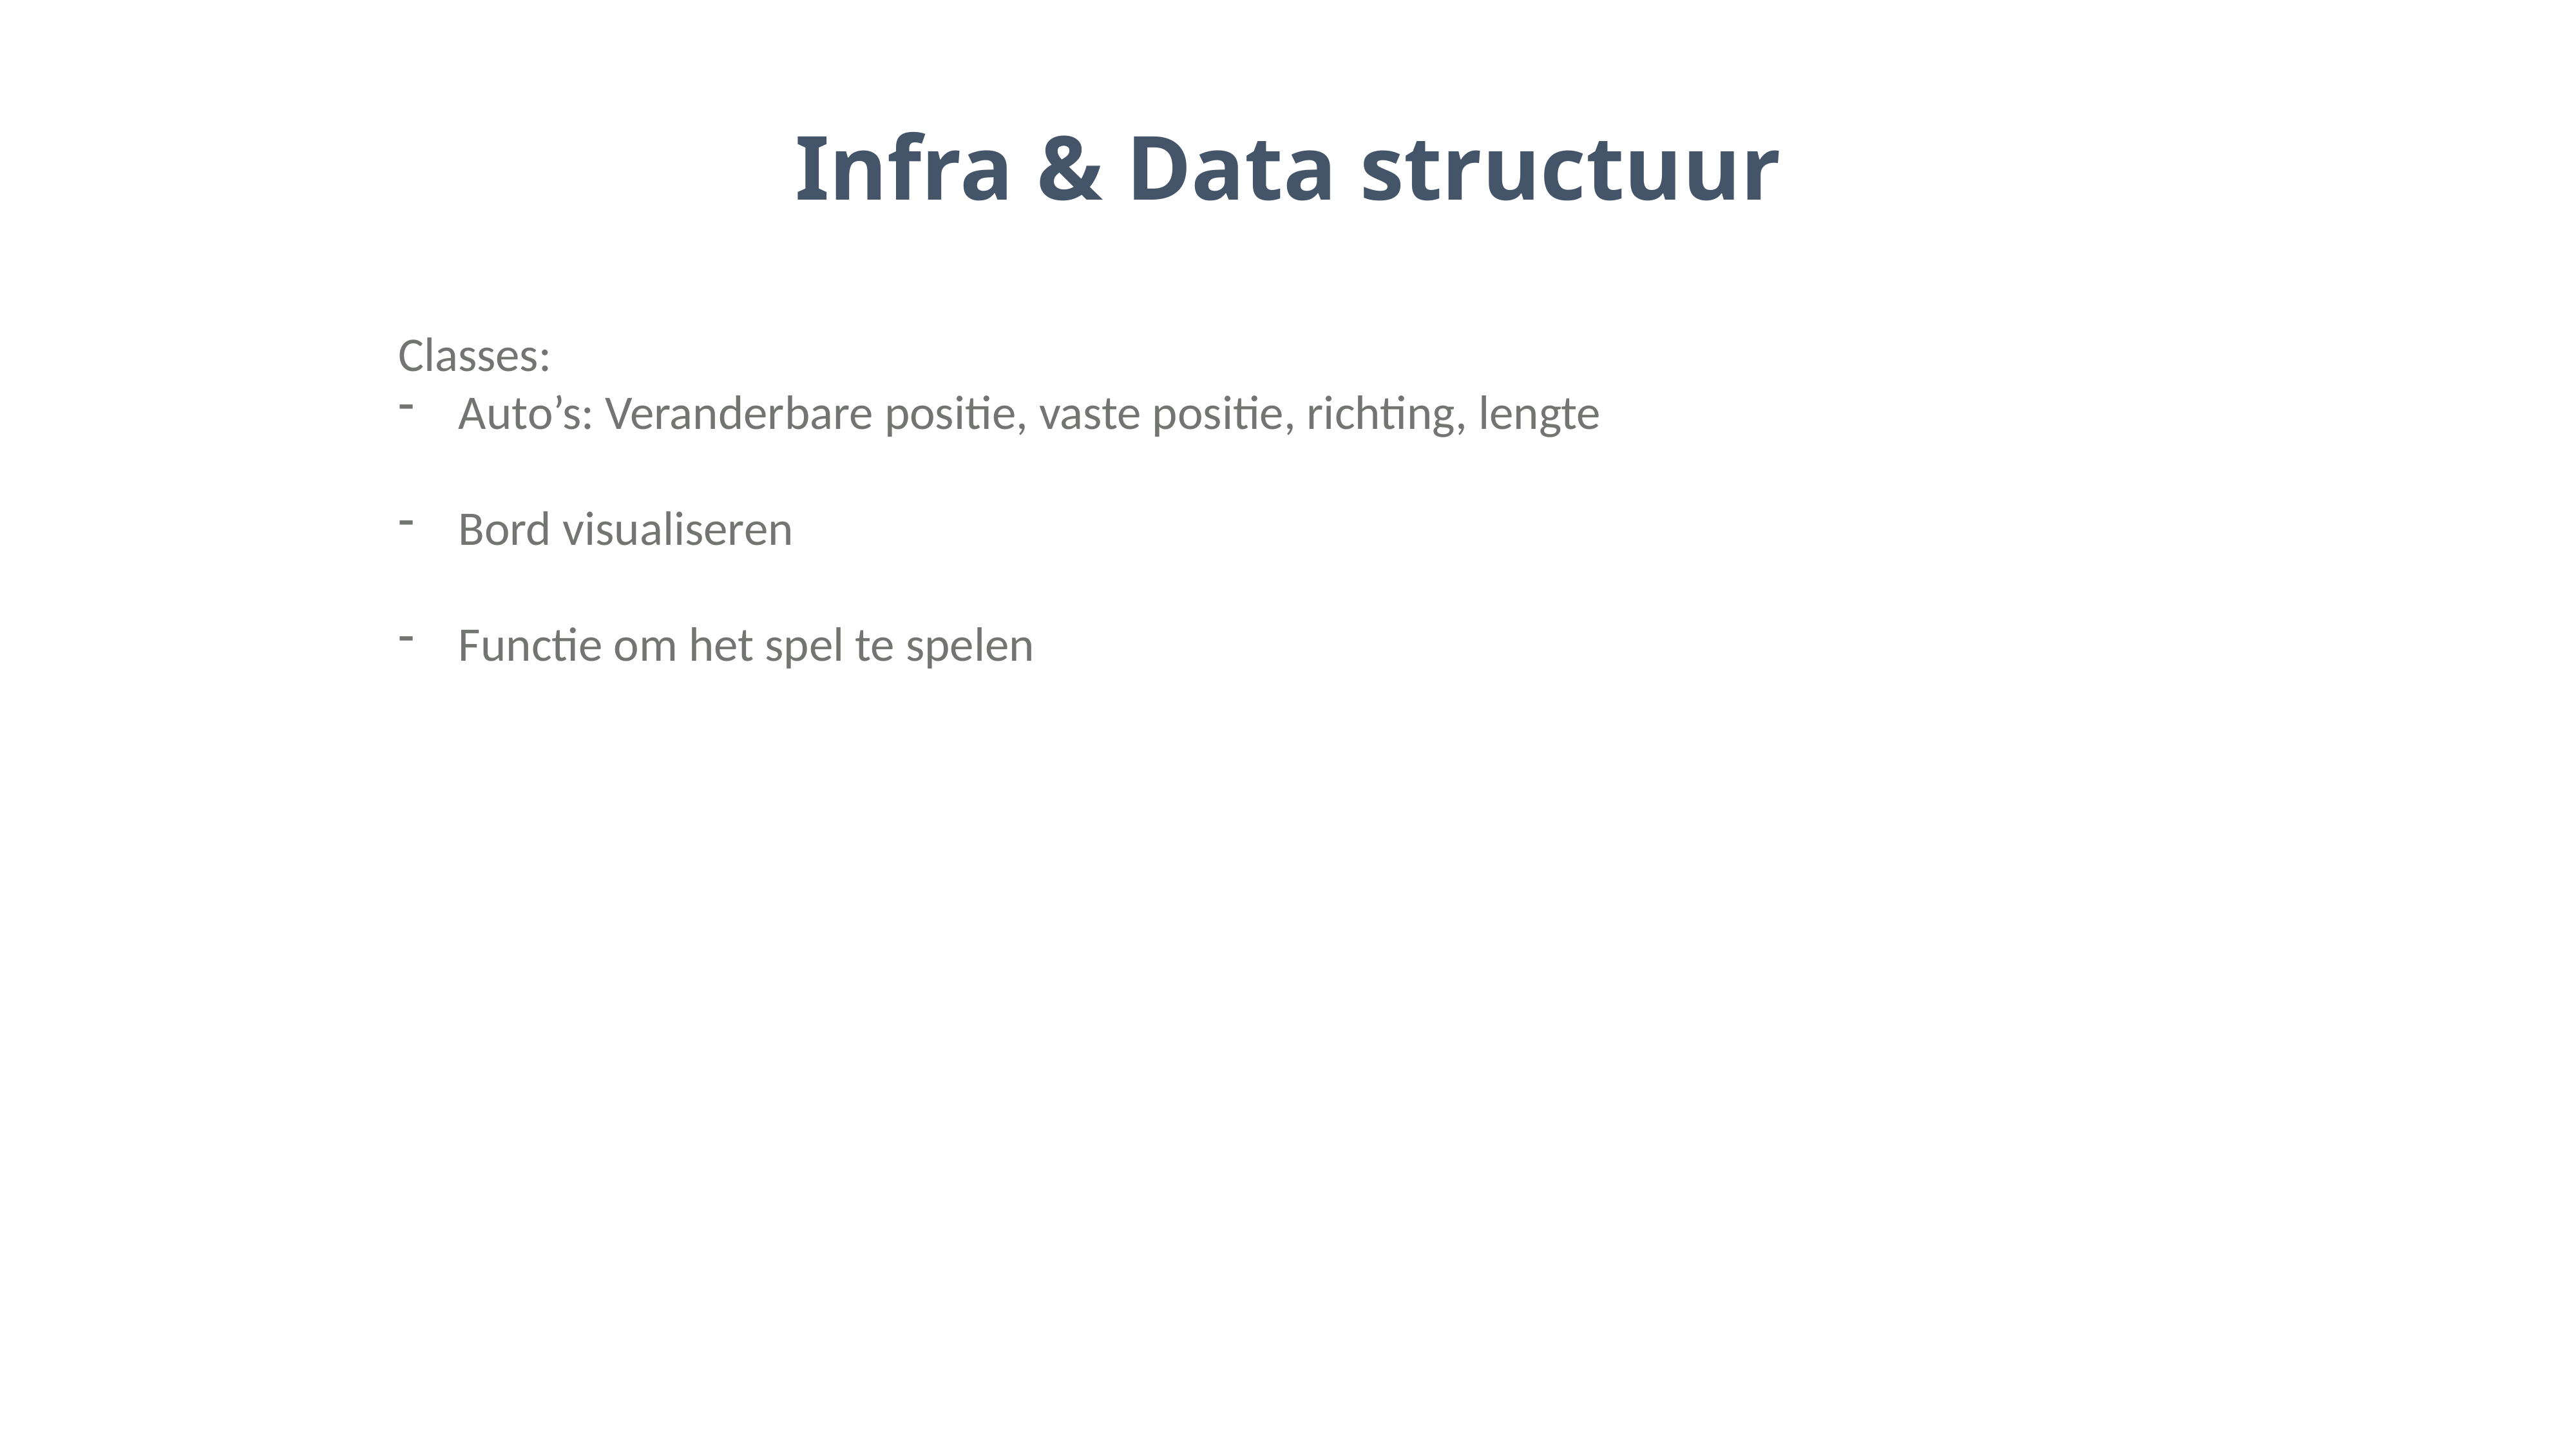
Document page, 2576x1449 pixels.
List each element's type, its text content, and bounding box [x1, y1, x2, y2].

text_box Classes: Auto’s: Veranderbare positie, vaste positie, richting, lengte Bord visualiseren Functie om het spel te spelen [375, 311, 2052, 1146]
text_box Infra & Data structuur [785, 78, 1791, 223]
